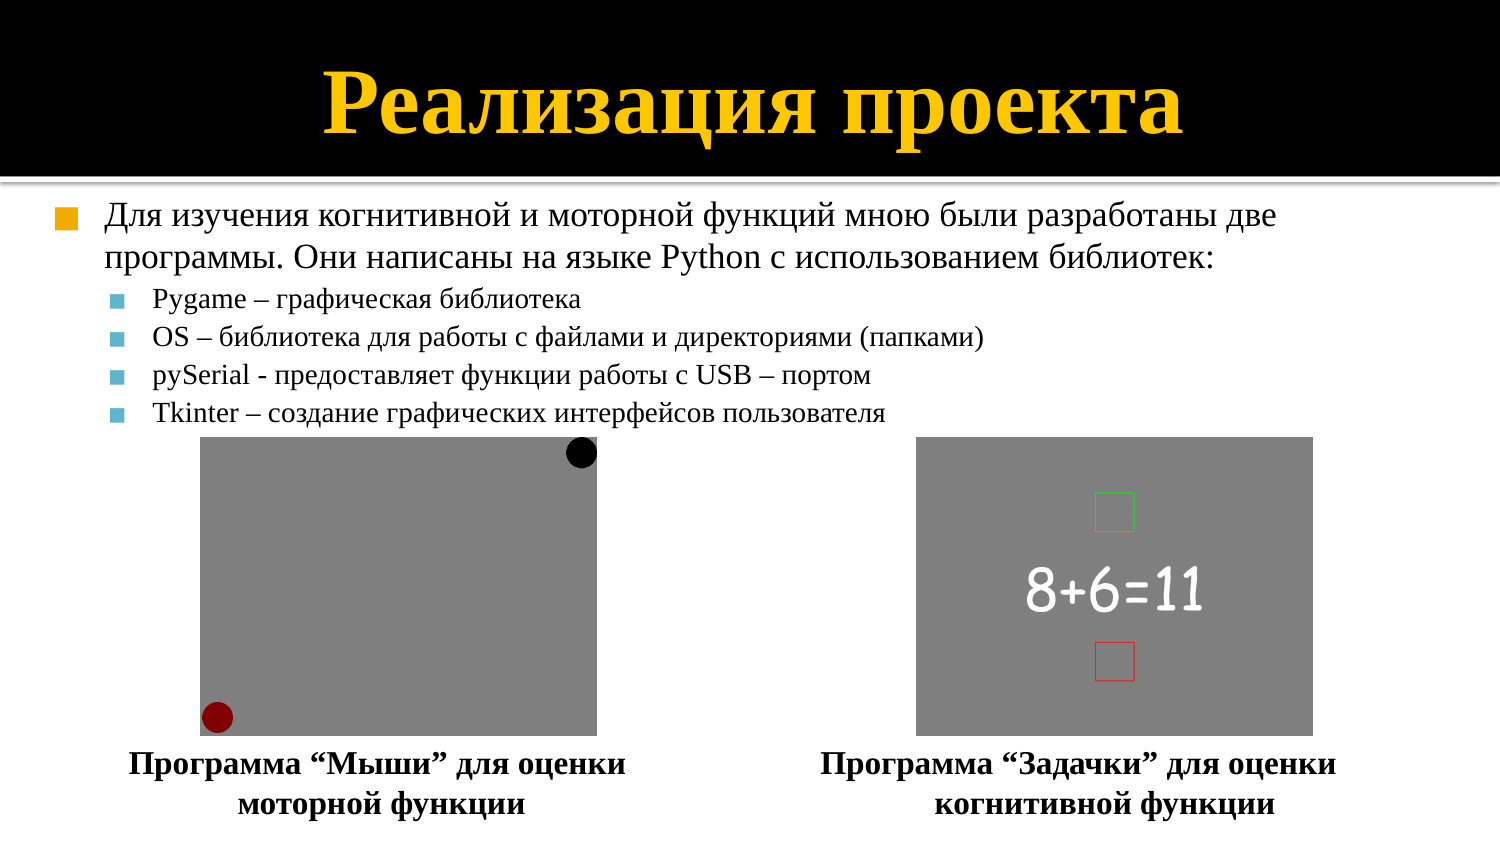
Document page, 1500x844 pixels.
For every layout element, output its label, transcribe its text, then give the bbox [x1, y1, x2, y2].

text_box Программа “Задачки” для оценки когнитивной функции [738, 726, 1407, 832]
text_box Программа “Мыши” для оценки моторной функции [23, 726, 727, 844]
title Реализация проекта [75, 19, 1425, 174]
picture [199, 437, 597, 736]
list Для изучения когнитивной и моторной функций мною были разработаны две программы. Они написаны на языке Python c использованием библиотек: Pygame – графическая библиотека OS – библиотека для работы с файлами и директориями (папками) pySerial - предоставляет функции работы с USB – портом Tkinter – создание графических интерфейсов пользователя [23, 175, 1430, 469]
picture [916, 437, 1313, 736]
